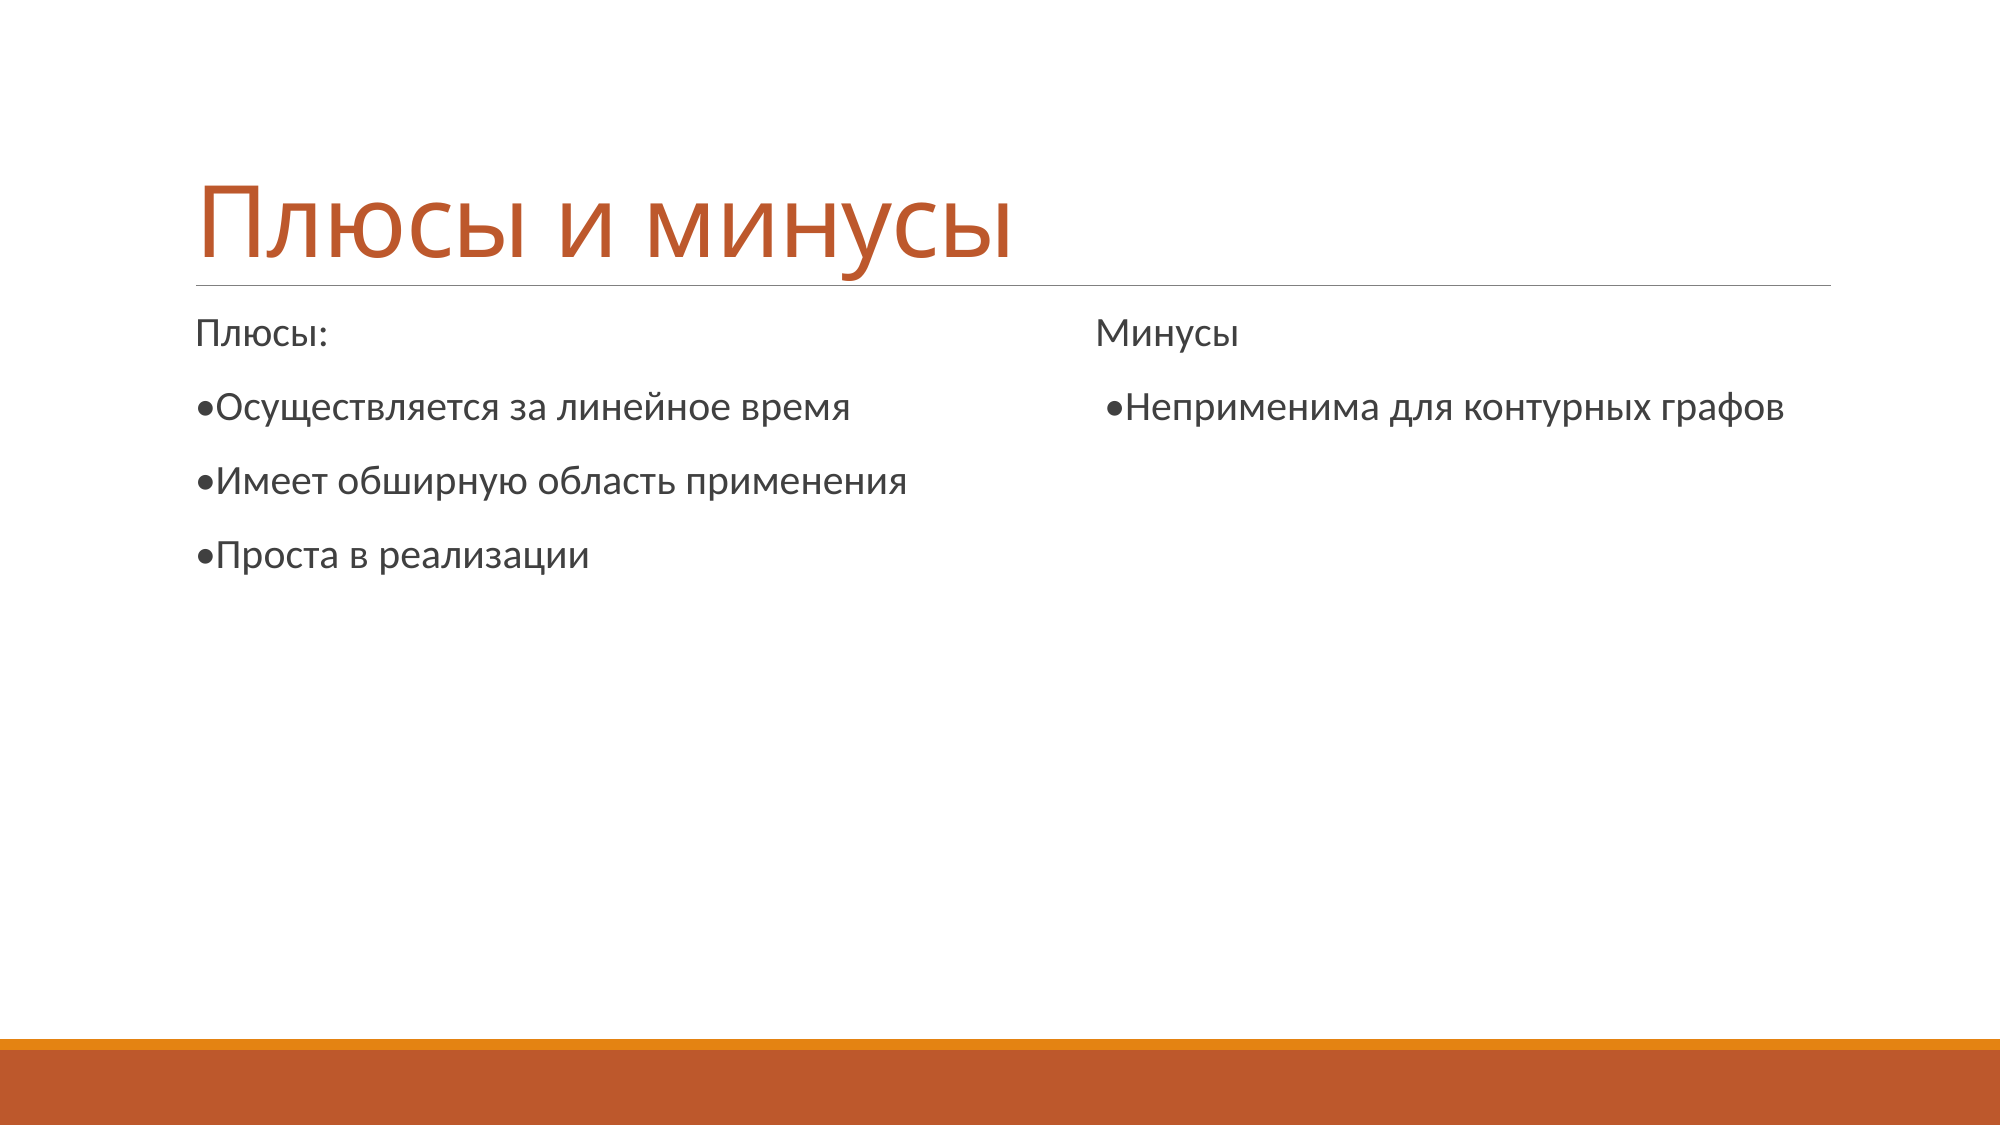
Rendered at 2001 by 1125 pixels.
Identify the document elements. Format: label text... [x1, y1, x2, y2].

list Плюсы: Минусы •Осуществляется за линейное время •Неприменима для контурных графов •Имеет обширную область применения •Проста в реализации [180, 302, 1830, 963]
title Плюсы и минусы [180, 47, 1830, 285]
